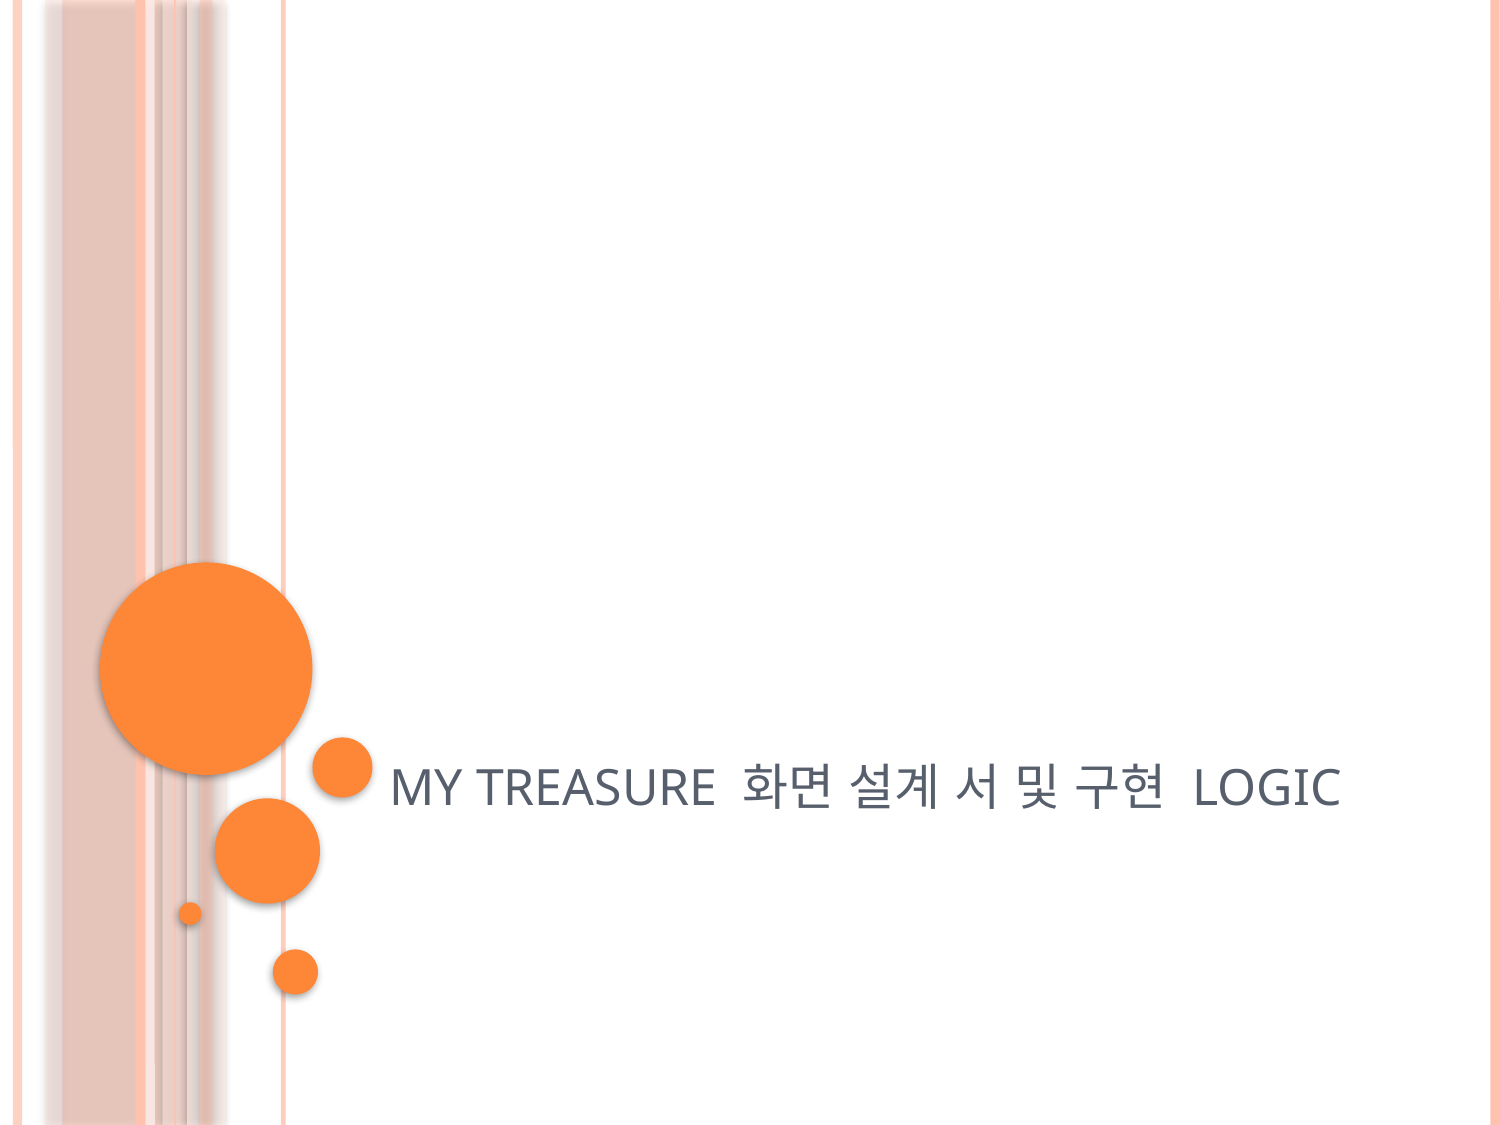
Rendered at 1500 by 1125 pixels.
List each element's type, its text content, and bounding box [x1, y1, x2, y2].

title MY treasure 화면 설계 서 및 구현 logic [375, 512, 1388, 824]
